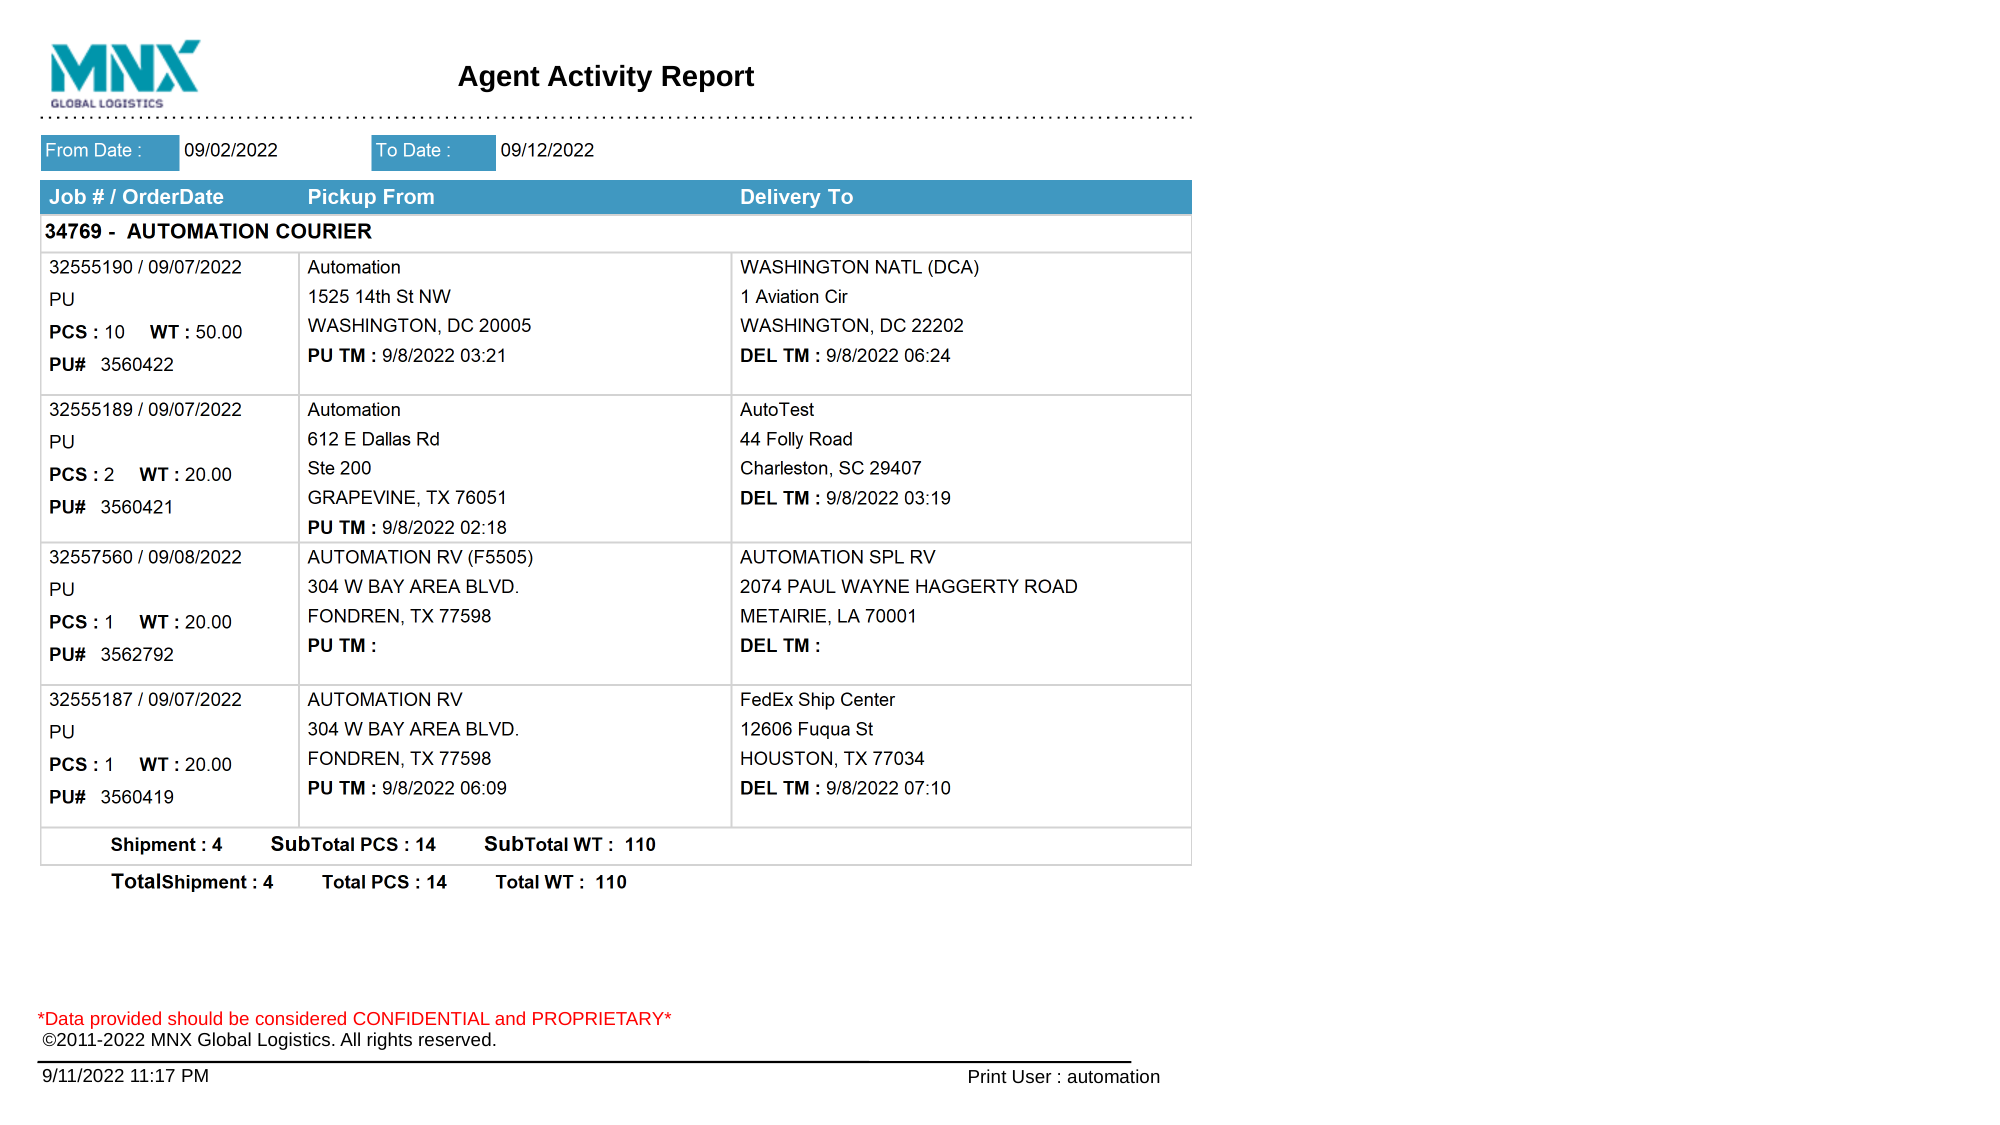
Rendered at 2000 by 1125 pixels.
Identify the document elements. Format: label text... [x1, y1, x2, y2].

text_box Agent Activity Report [359, 53, 854, 96]
picture [40, 180, 1192, 906]
text_box Print User : automation [775, 1064, 1161, 1088]
text_box 9/11/2022 11:17 PM [42, 1063, 341, 1088]
picture [40, 134, 660, 171]
text_box ©2011-2022 MNX Global Logistics. All rights reserved. [37, 1027, 1051, 1049]
picture [37, 37, 248, 110]
text_box *Data provided should be considered CONFIDENTIAL and PROPRIETARY* [37, 1006, 1051, 1027]
